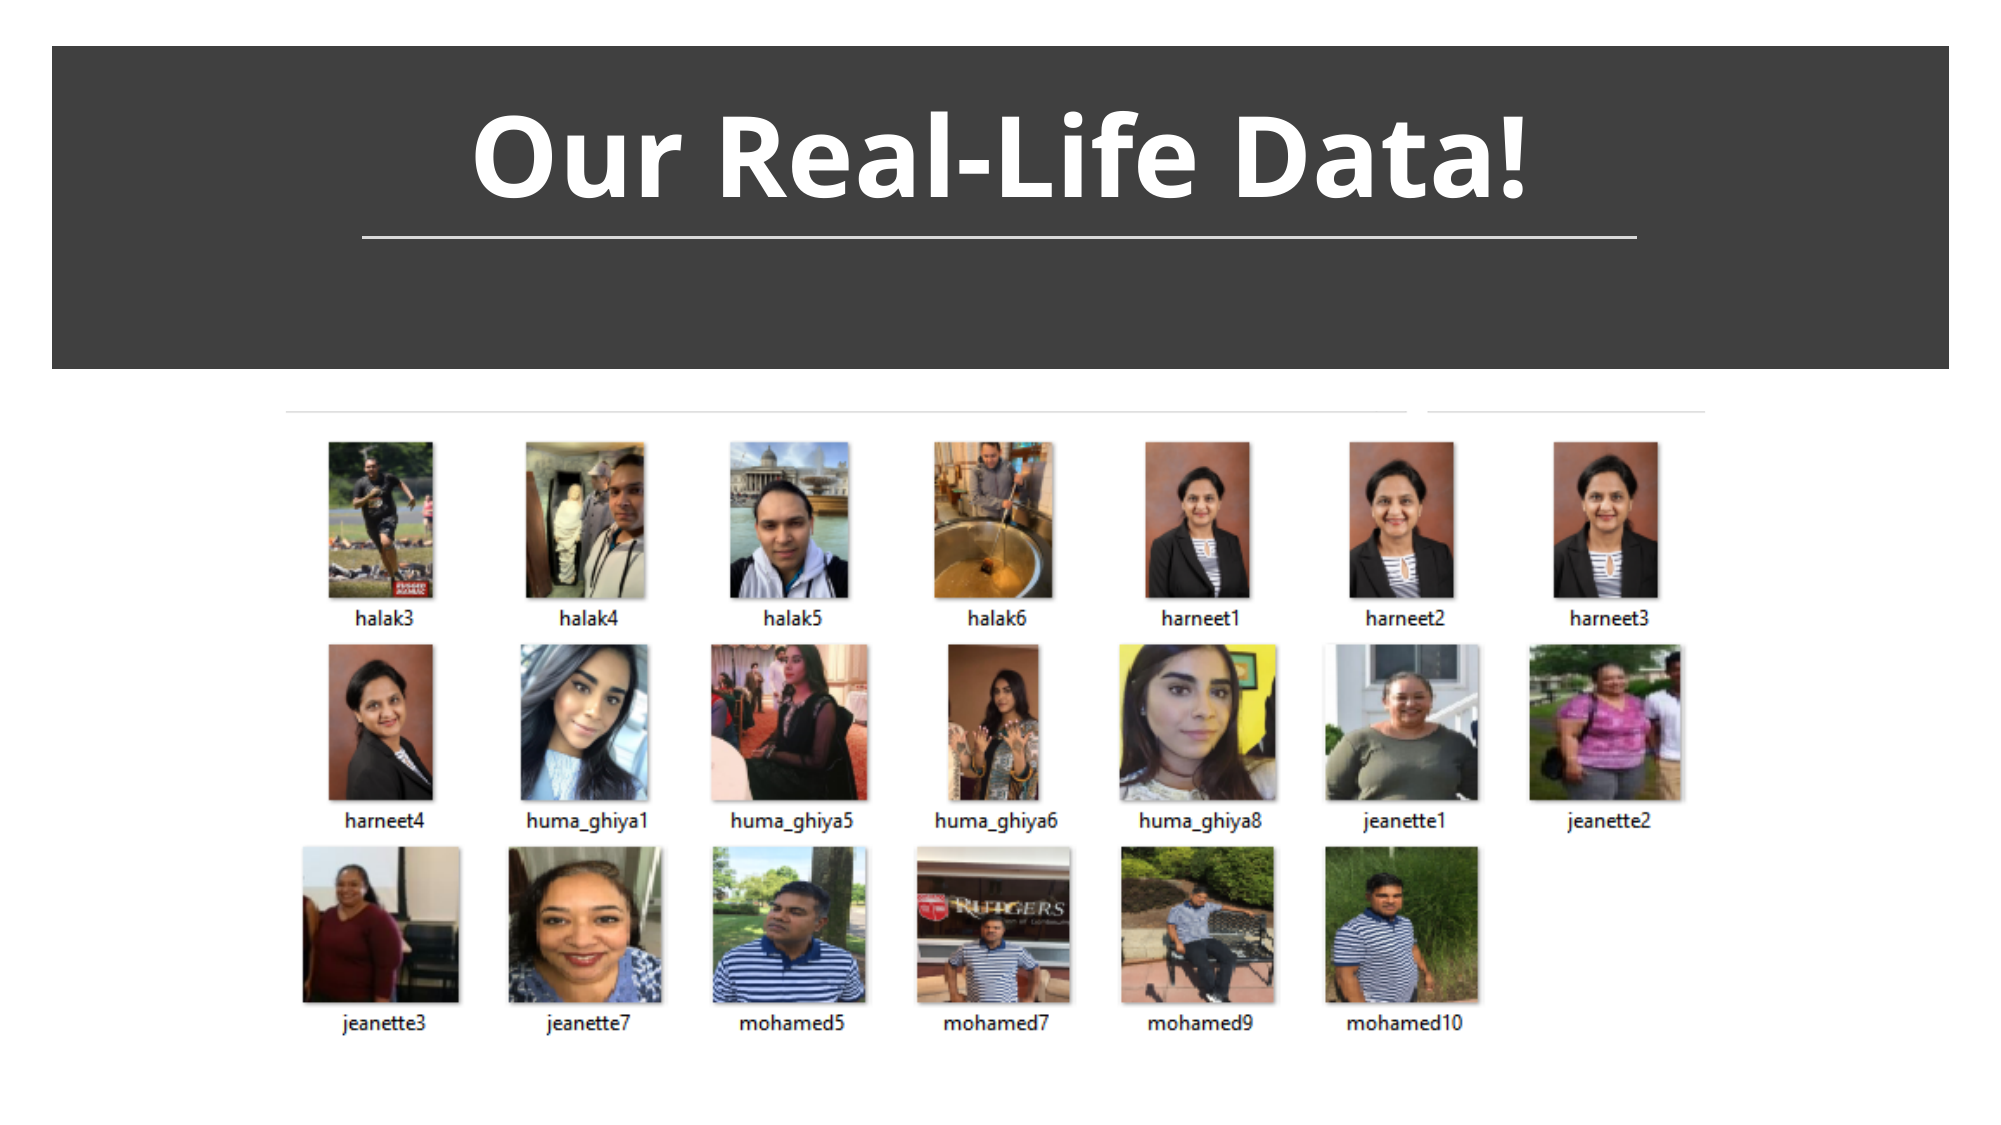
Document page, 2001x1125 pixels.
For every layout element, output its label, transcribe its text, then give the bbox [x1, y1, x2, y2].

title Our Real-Life Data! [86, 76, 1914, 230]
text_box [61, 55, 1939, 360]
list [285, 411, 1706, 1068]
